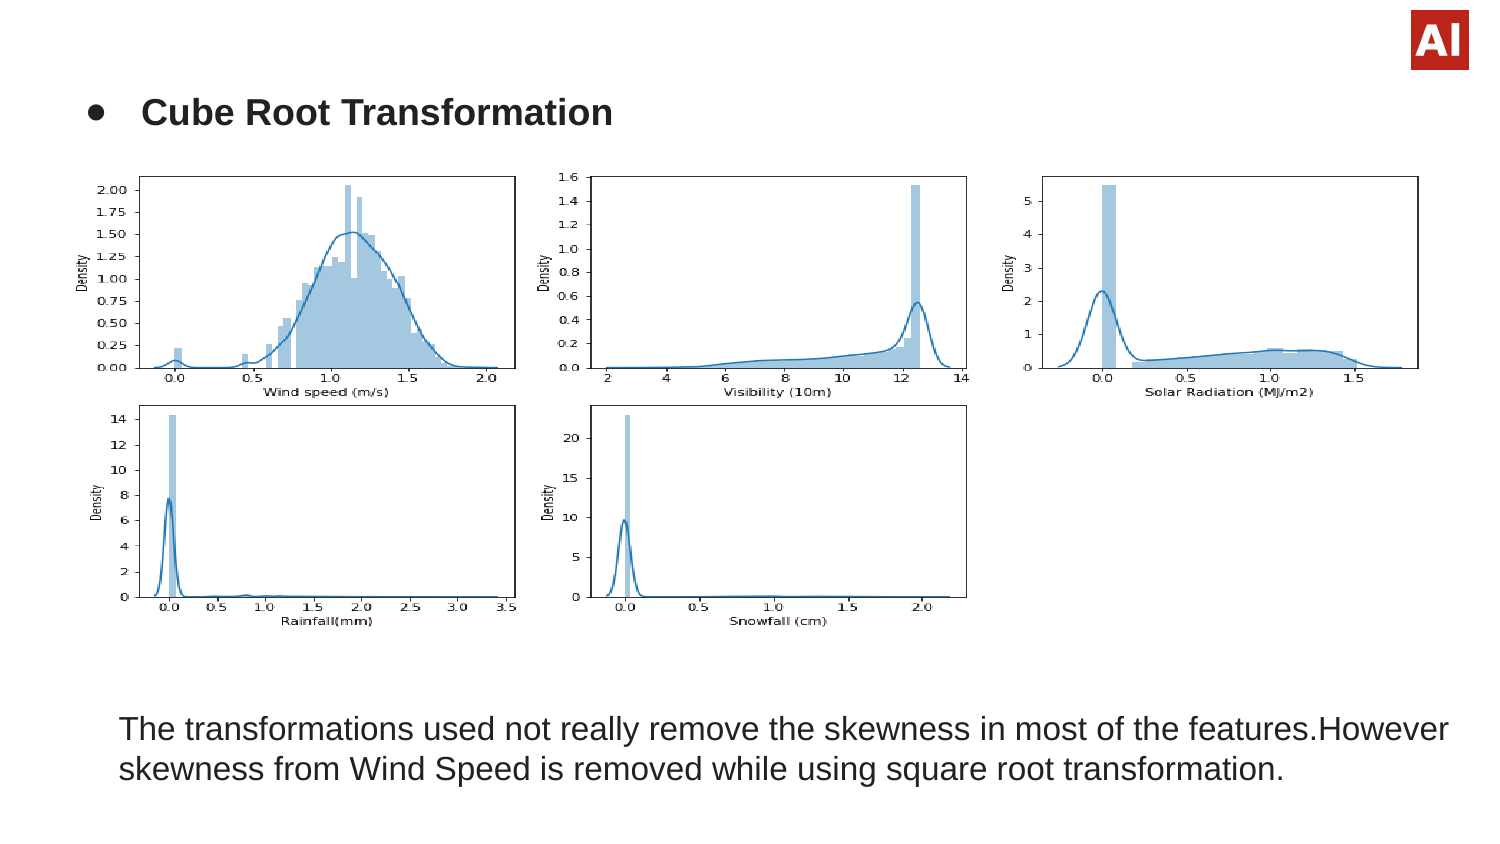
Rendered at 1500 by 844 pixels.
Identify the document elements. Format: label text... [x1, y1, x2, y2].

picture [1411, 10, 1469, 70]
title Cube Root Transformation [51, 72, 1449, 167]
text_box The transformations used not really remove the skewness in most of the features.However skewness from Wind Speed is removed while using square root transformation. [103, 691, 1481, 802]
picture [65, 166, 1428, 633]
